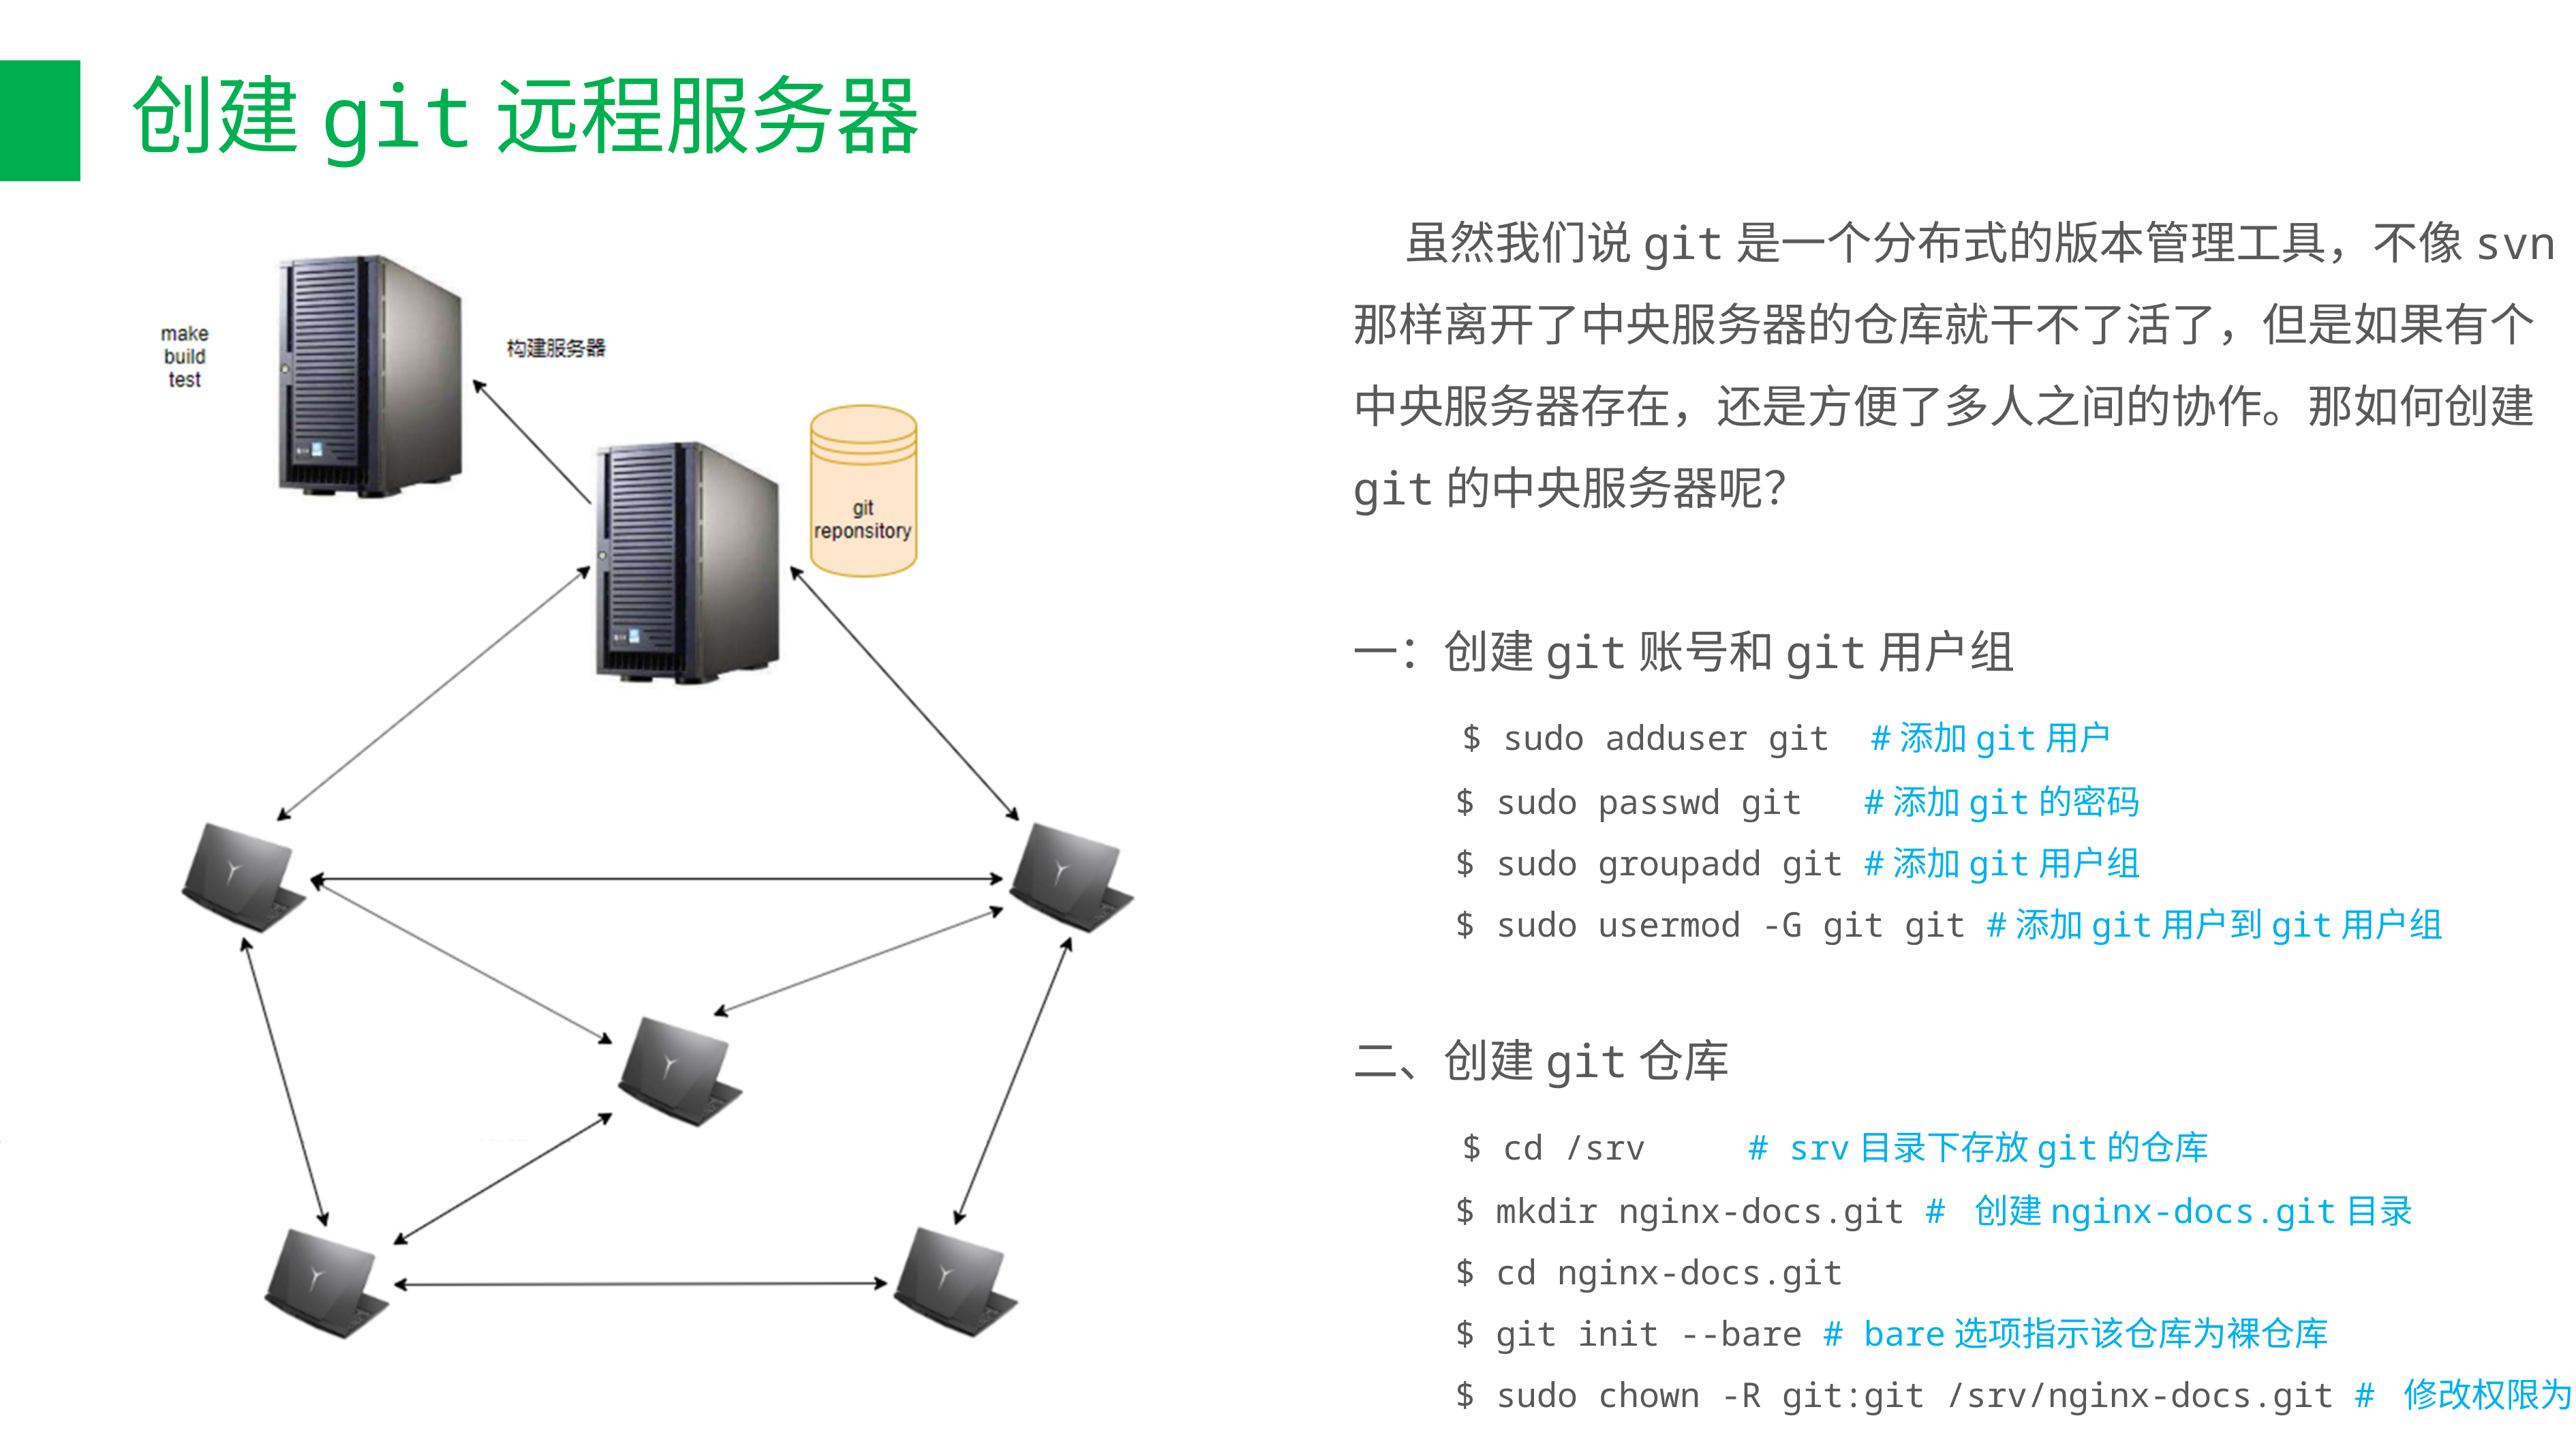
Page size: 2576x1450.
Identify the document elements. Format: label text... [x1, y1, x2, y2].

picture [0, 229, 1343, 1393]
title 创建git远程服务器 [80, 58, 2496, 181]
text_box 虽然我们说git是一个分布式的版本管理工具，不像svn 那样离开了中央服务器的仓库就干不了活了，但是如果有个 中央服务器存在，还是方便了多人之间的协作。那如何创建 git的中央服务器呢？ 一：创建git账号和git用户组 $ sudo adduser git #添加git用户 $ sudo passwd git #添加git的密码 $ sudo groupadd git #添加git用户组 $ sudo usermod -G git git #添加git用户到git用户组 二、创建git仓库 $ cd /srv # srv目录下存放git的仓库 $ mkdir nginx-docs.git # 创建nginx-docs.git目录 $ cd nginx-docs.git $ git init --bare # bare选项指示该仓库为裸仓库 $ sudo chown -R git:git /srv/nginx-docs.git # 修改权限为git用户 [1343, 181, 2546, 1440]
